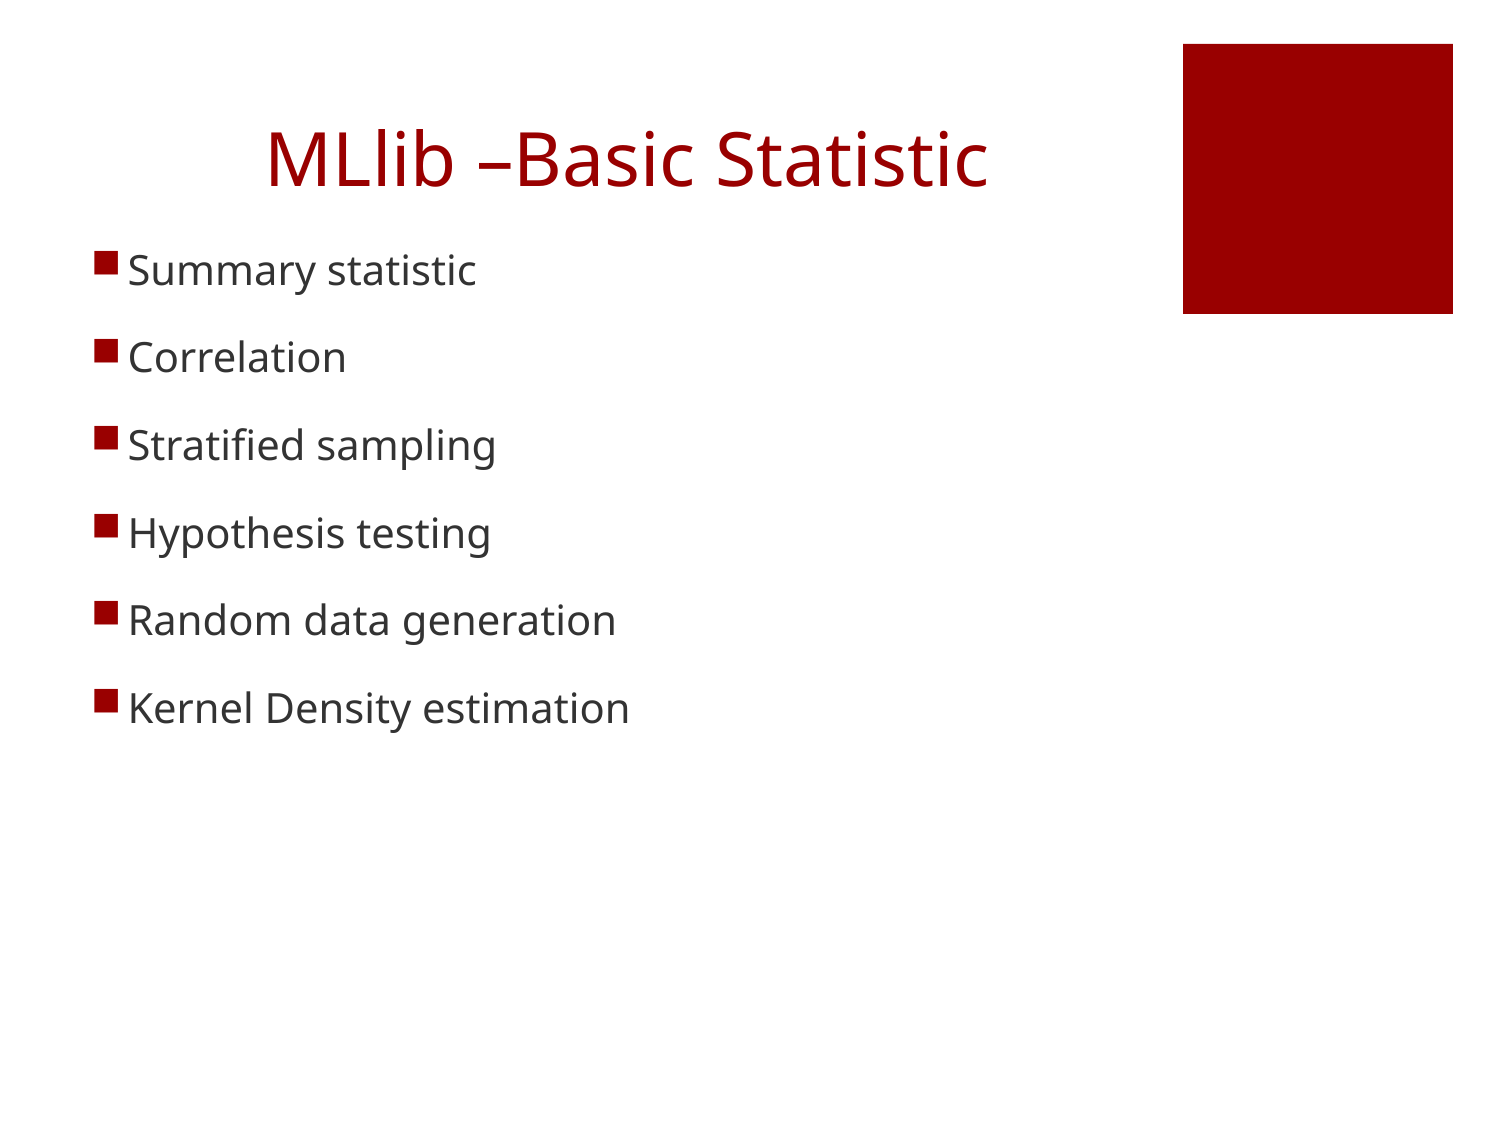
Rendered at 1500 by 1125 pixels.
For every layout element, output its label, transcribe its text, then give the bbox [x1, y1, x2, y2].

list Summary statistic Correlation Stratified sampling Hypothesis testing Random data generation Kernel Density estimation [75, 236, 1143, 1005]
title MLlib –Basic Statistic [93, 21, 1162, 210]
